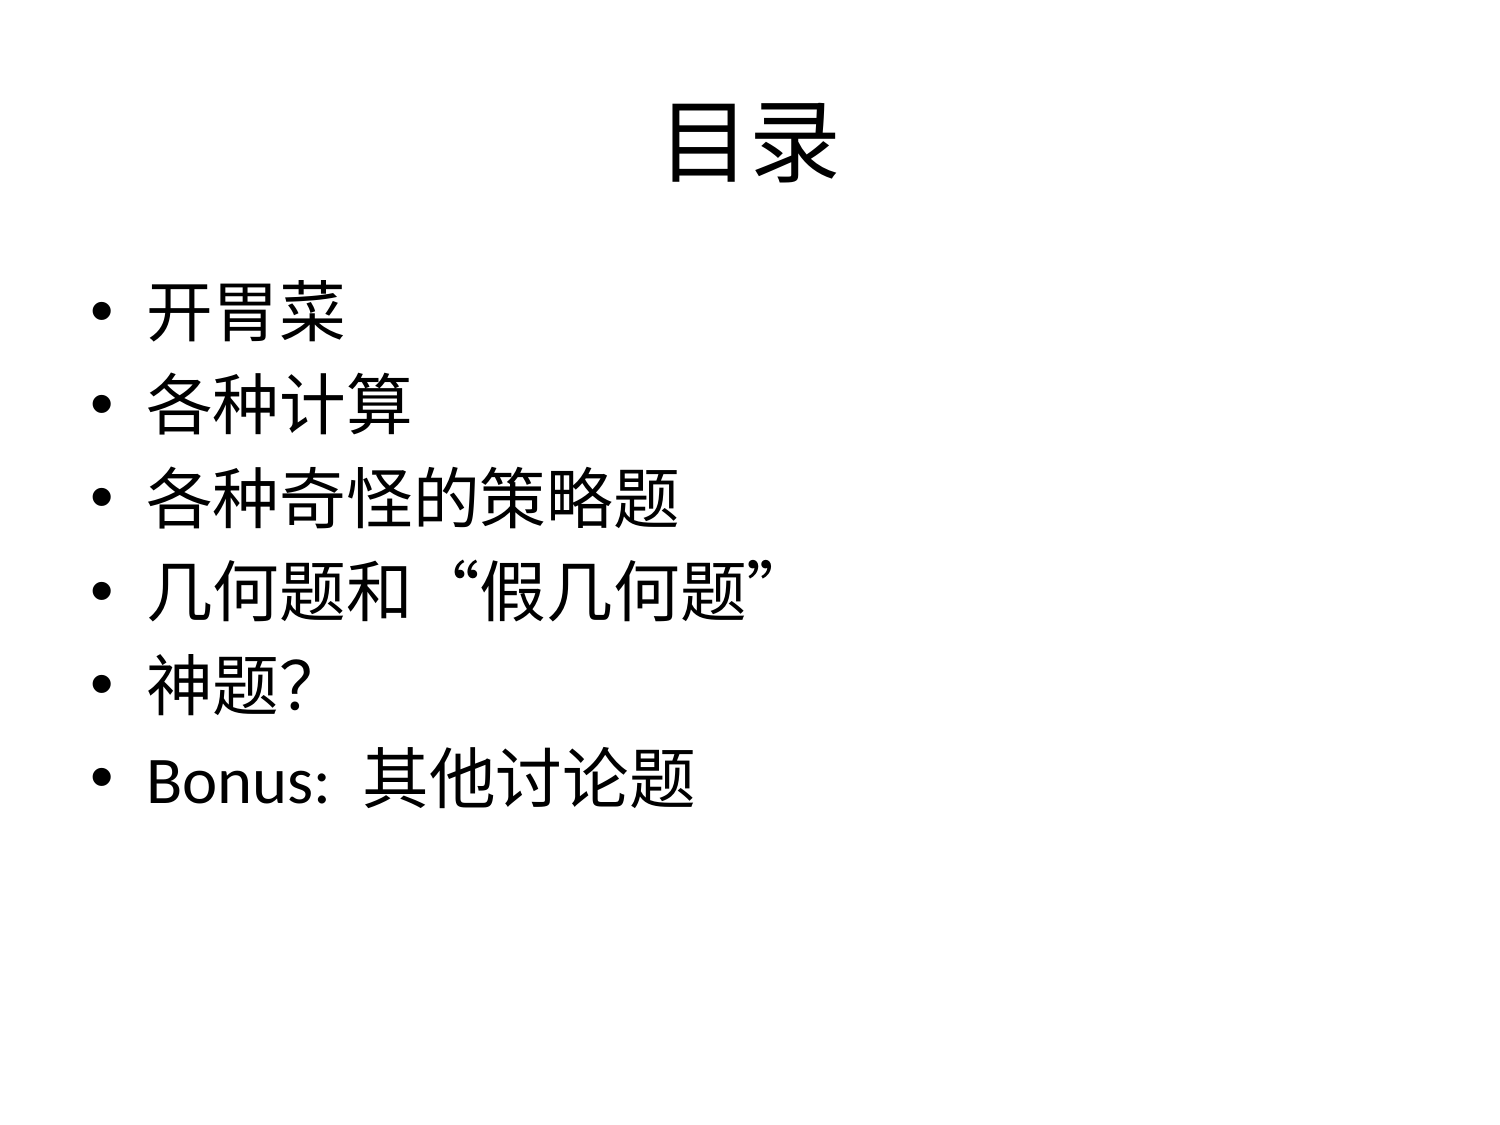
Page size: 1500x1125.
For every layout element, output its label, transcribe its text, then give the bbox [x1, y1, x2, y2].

title 目录 [75, 45, 1425, 233]
list 开胃菜 各种计算 各种奇怪的策略题 几何题和“假几何题” 神题？ Bonus: 其他讨论题 [75, 262, 1425, 1005]
